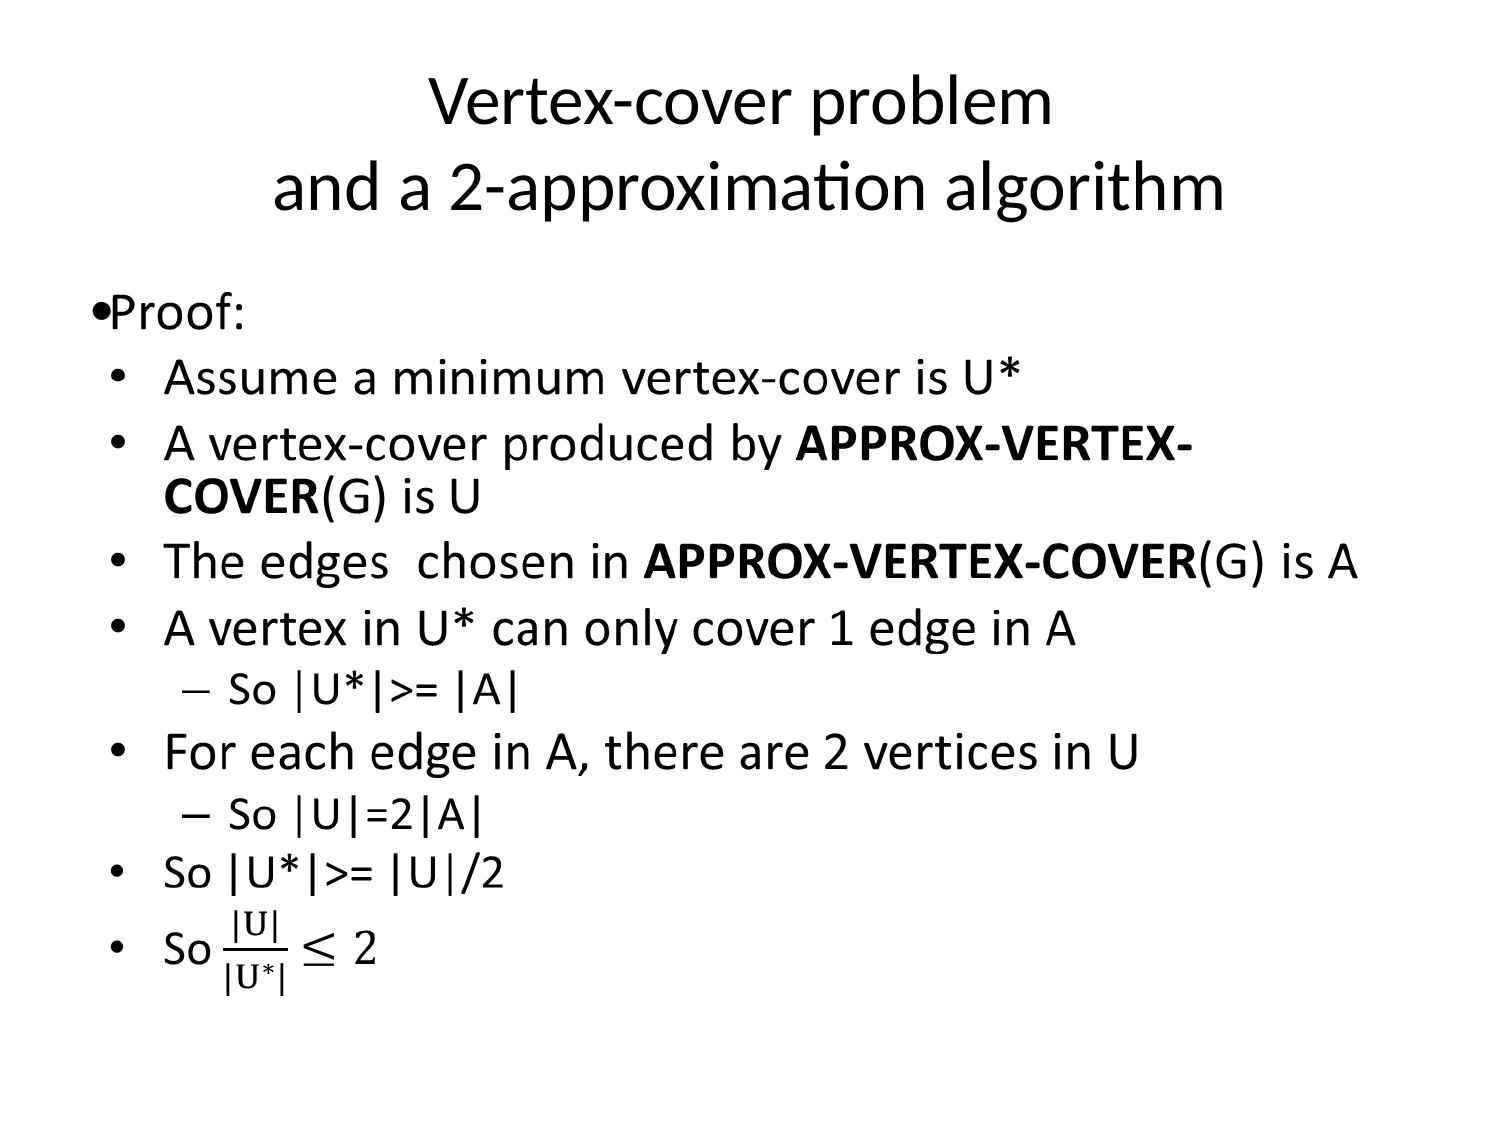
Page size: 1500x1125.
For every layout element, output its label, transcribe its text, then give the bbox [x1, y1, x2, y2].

list [75, 262, 1425, 1005]
title Vertex-cover problem and a 2-approximation algorithm [75, 45, 1425, 233]
